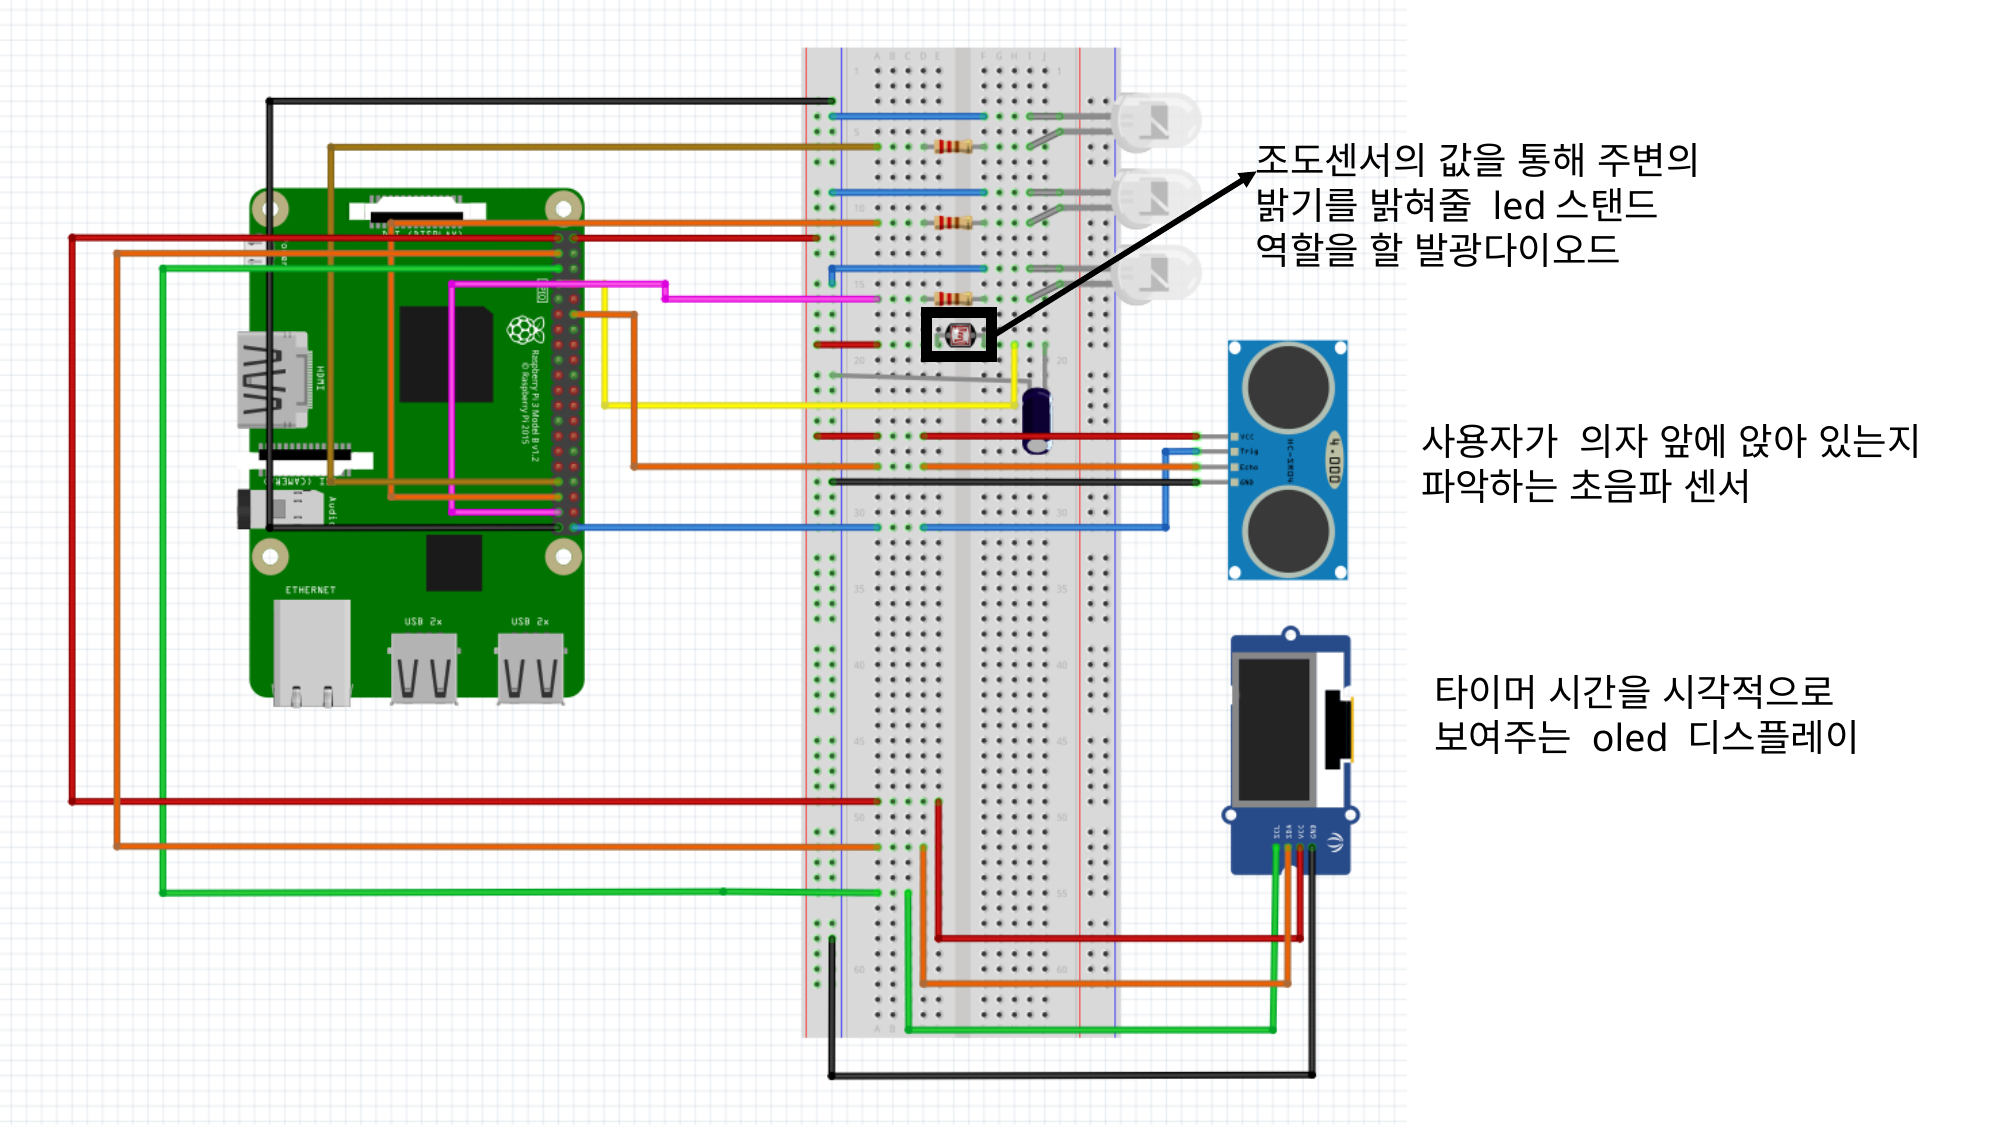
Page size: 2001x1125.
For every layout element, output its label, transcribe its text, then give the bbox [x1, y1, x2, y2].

picture [0, 0, 1407, 1125]
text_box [994, 171, 1257, 335]
text_box 조도센서의 값을 통해 주변의 밝기를 밝혀줄 led스탠드 역할을 할 발광다이오드 [1407, 129, 1750, 280]
text_box 사용자가 의자 앞에 앉아 있는지 파악하는 초음파 센서 [1407, 410, 1968, 515]
text_box 타이머 시간을 시각적으로 보여주는 oled 디스플레이 [1419, 661, 1955, 767]
